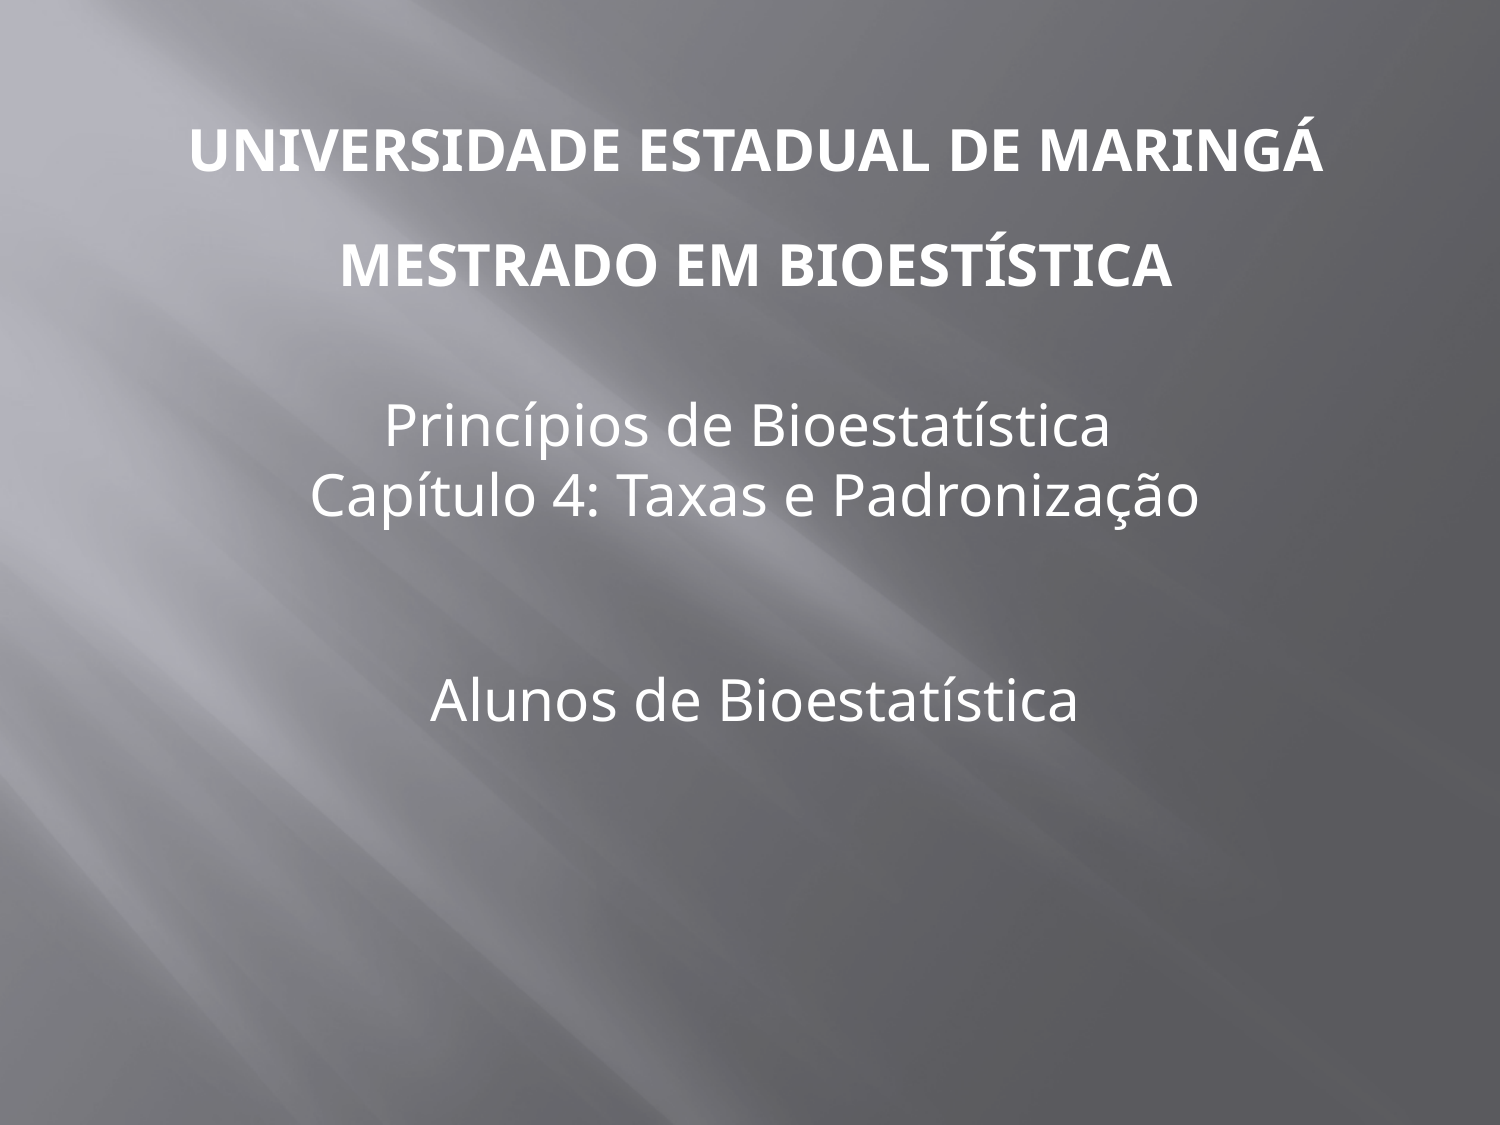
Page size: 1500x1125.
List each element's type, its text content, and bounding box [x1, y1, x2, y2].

picture [0, 0, 1500, 1125]
text_box UNIVERSIDADE ESTADUAL DE MARINGÁ MESTRADO EM BIOESTÍSTICA Princípios de Bioestatística Capítulo 4: Taxas e Padronização Alunos de Bioestatística [93, 105, 1418, 890]
